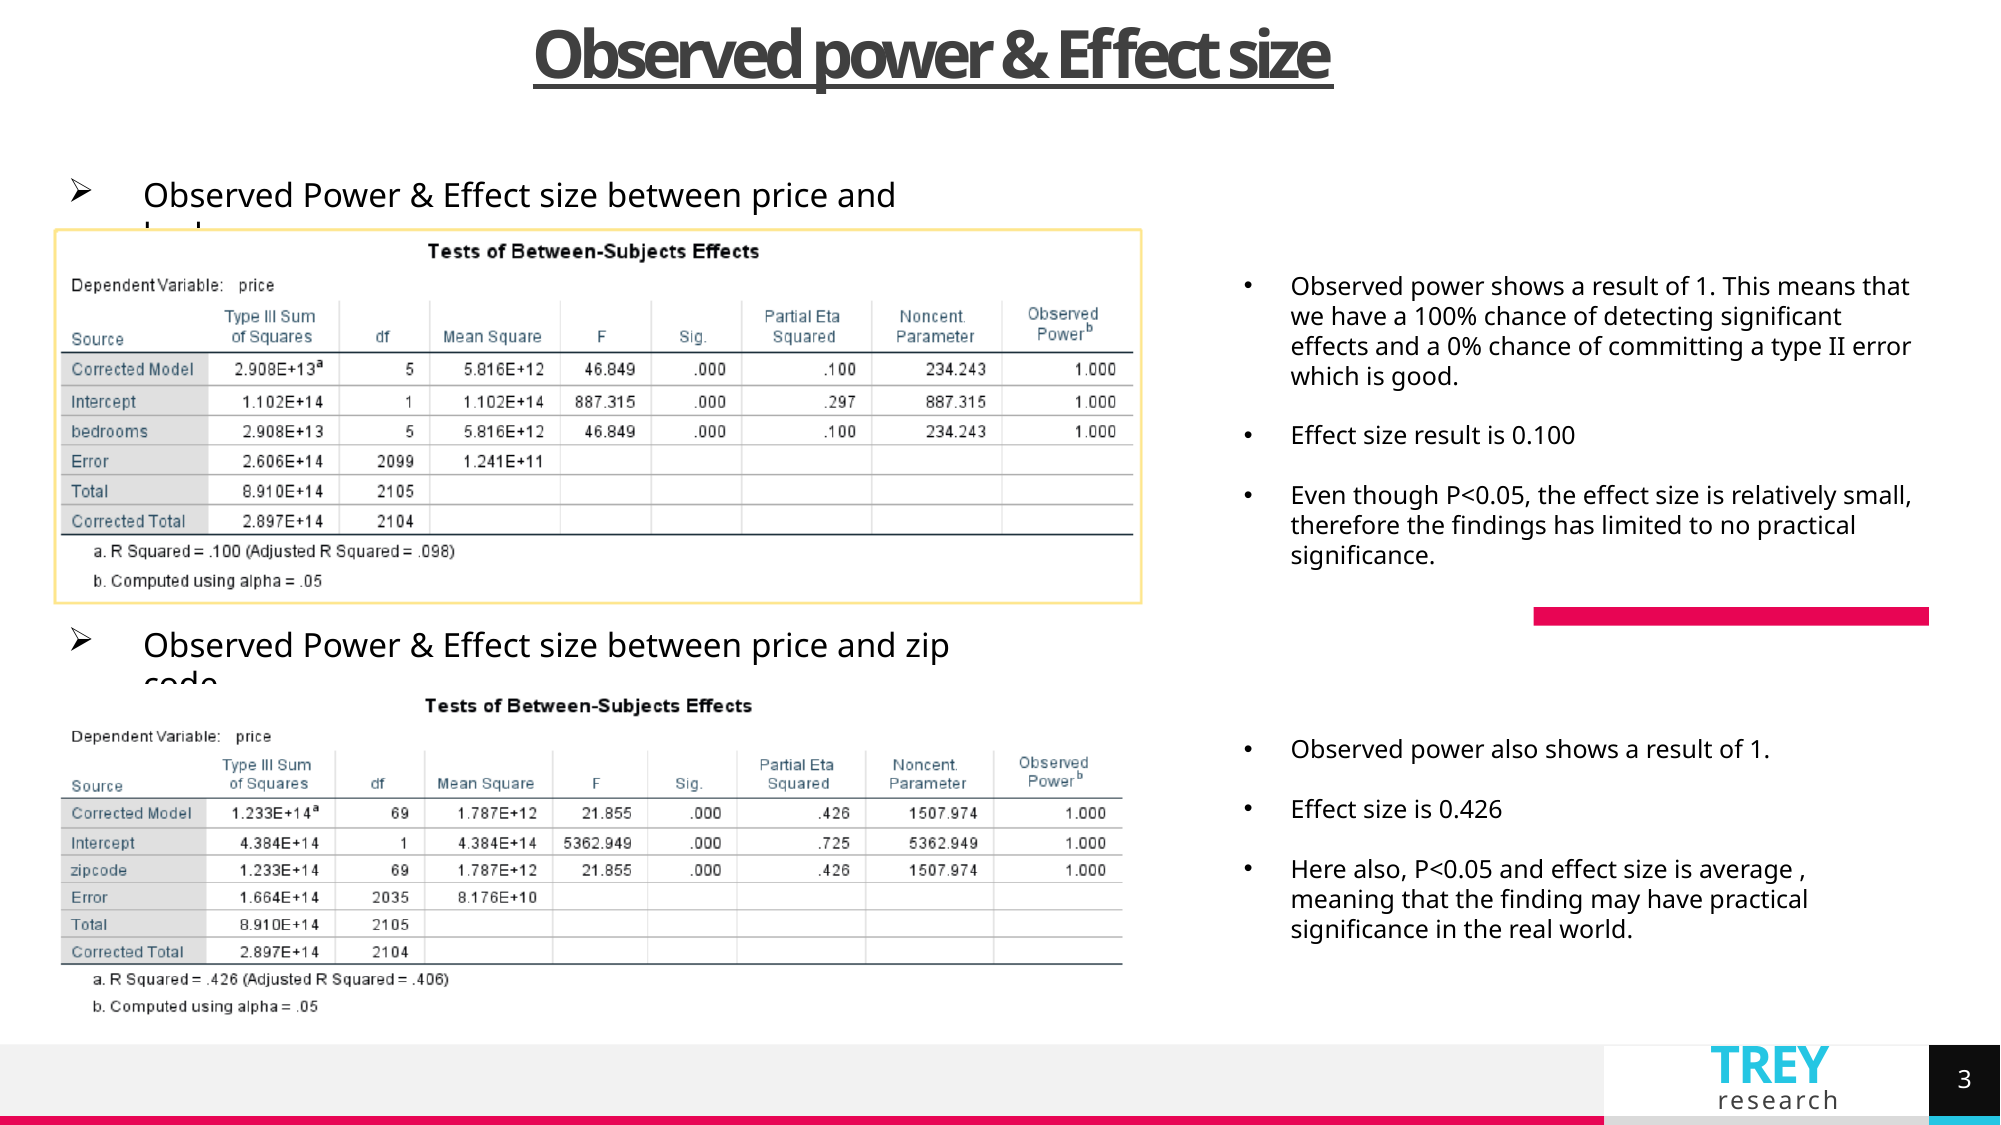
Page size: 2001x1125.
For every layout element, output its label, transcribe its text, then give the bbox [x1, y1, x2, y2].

picture [53, 683, 1152, 1039]
text_box Observed Power & Effect size between price and bedrooms [53, 167, 1055, 228]
text_box Observed Power & Effect size between price and zip code [53, 616, 985, 683]
text_box Observed power also shows a result of 1. Effect size is 0.426 Here also, P<0.05 and effect size is average , meaning that the finding may have practical significance in the real world. [1229, 726, 1929, 951]
text_box Observed power shows a result of 1. This means that we have a 100% chance of detecting significant effects and a 0% chance of committing a type II error which is good. Effect size result is 0.100 Even though P<0.05, the effect size is relatively small, therefore the findings has limited to no practical significance. [1229, 262, 1929, 578]
slide_number 3 [1929, 1045, 2000, 1116]
picture [53, 228, 1152, 605]
title Observed power & Effect size [446, 0, 1420, 115]
